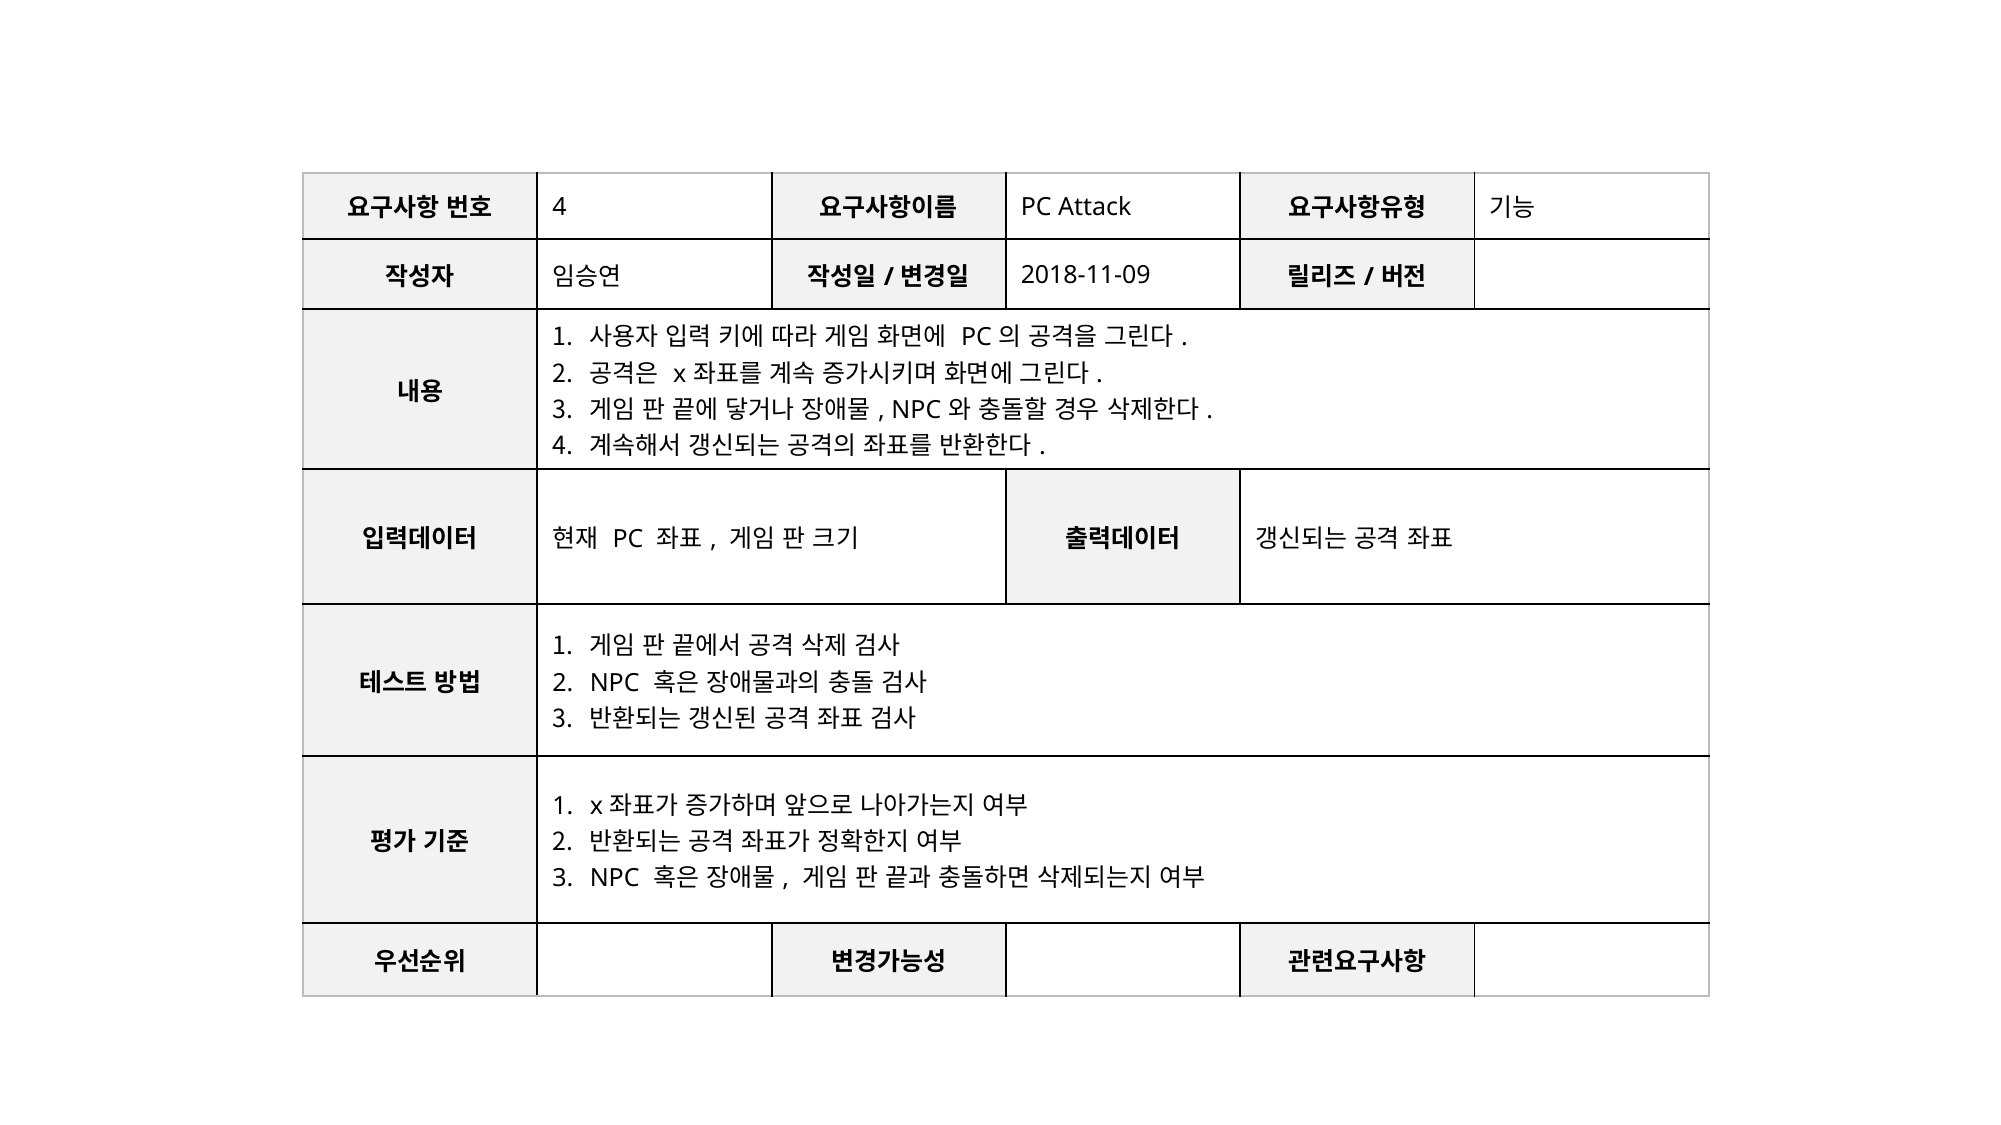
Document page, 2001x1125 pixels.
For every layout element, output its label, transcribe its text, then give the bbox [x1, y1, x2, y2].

table_cell 게임 판 끝에서 공격 삭제 검사 NPC 혹은 장애물과의 충돌 검사 반환되는 갱신된 공격 좌표 검사 [538, 605, 1708, 755]
table_cell [538, 924, 771, 995]
table_cell [1007, 924, 1239, 995]
table_cell 관련요구사항 [1241, 924, 1474, 995]
table_cell 입력데이터 [304, 470, 536, 603]
table_cell 작성자 [304, 240, 536, 308]
table_cell 작성일/변경일 [773, 240, 1005, 308]
table_header PC Attack [1007, 174, 1239, 238]
table_header 요구사항 번호 [304, 174, 536, 238]
table_header 4 [538, 174, 771, 238]
table_cell 테스트 방법 [304, 605, 536, 755]
table_header 기능 [1475, 174, 1708, 238]
table_cell 릴리즈/버전 [1241, 240, 1474, 308]
table_header 요구사항유형 [1241, 174, 1474, 238]
table_cell 변경가능성 [773, 924, 1005, 995]
table_cell x좌표가 증가하며 앞으로 나아가는지 여부 반환되는 공격 좌표가 정확한지 여부 NPC 혹은 장애물, 게임 판 끝과 충돌하면 삭제되는지 여부 [538, 757, 1708, 922]
table_cell [1475, 240, 1708, 308]
table_header 요구사항이름 [773, 174, 1005, 238]
table_cell 출력데이터 [1007, 470, 1239, 603]
table_cell 사용자 입력 키에 따라 게임 화면에 PC의 공격을 그린다. 공격은 x좌표를 계속 증가시키며 화면에 그린다. 게임 판 끝에 닿거나 장애물, NPC와 충돌할 경우 삭제한다. 계속해서 갱신되는 공격의 좌표를 반환한다. [538, 310, 1708, 468]
table_cell 2018-11-09 [1007, 240, 1239, 308]
table_cell 임승연 [538, 240, 771, 308]
table_cell 우선순위 [304, 924, 536, 995]
table_cell 내용 [304, 310, 536, 468]
table_cell [1475, 924, 1708, 995]
table_cell 평가 기준 [304, 757, 536, 922]
table_cell 현재 PC 좌표, 게임 판 크기 [538, 470, 1005, 603]
table_cell 갱신되는 공격 좌표 [1241, 470, 1708, 603]
